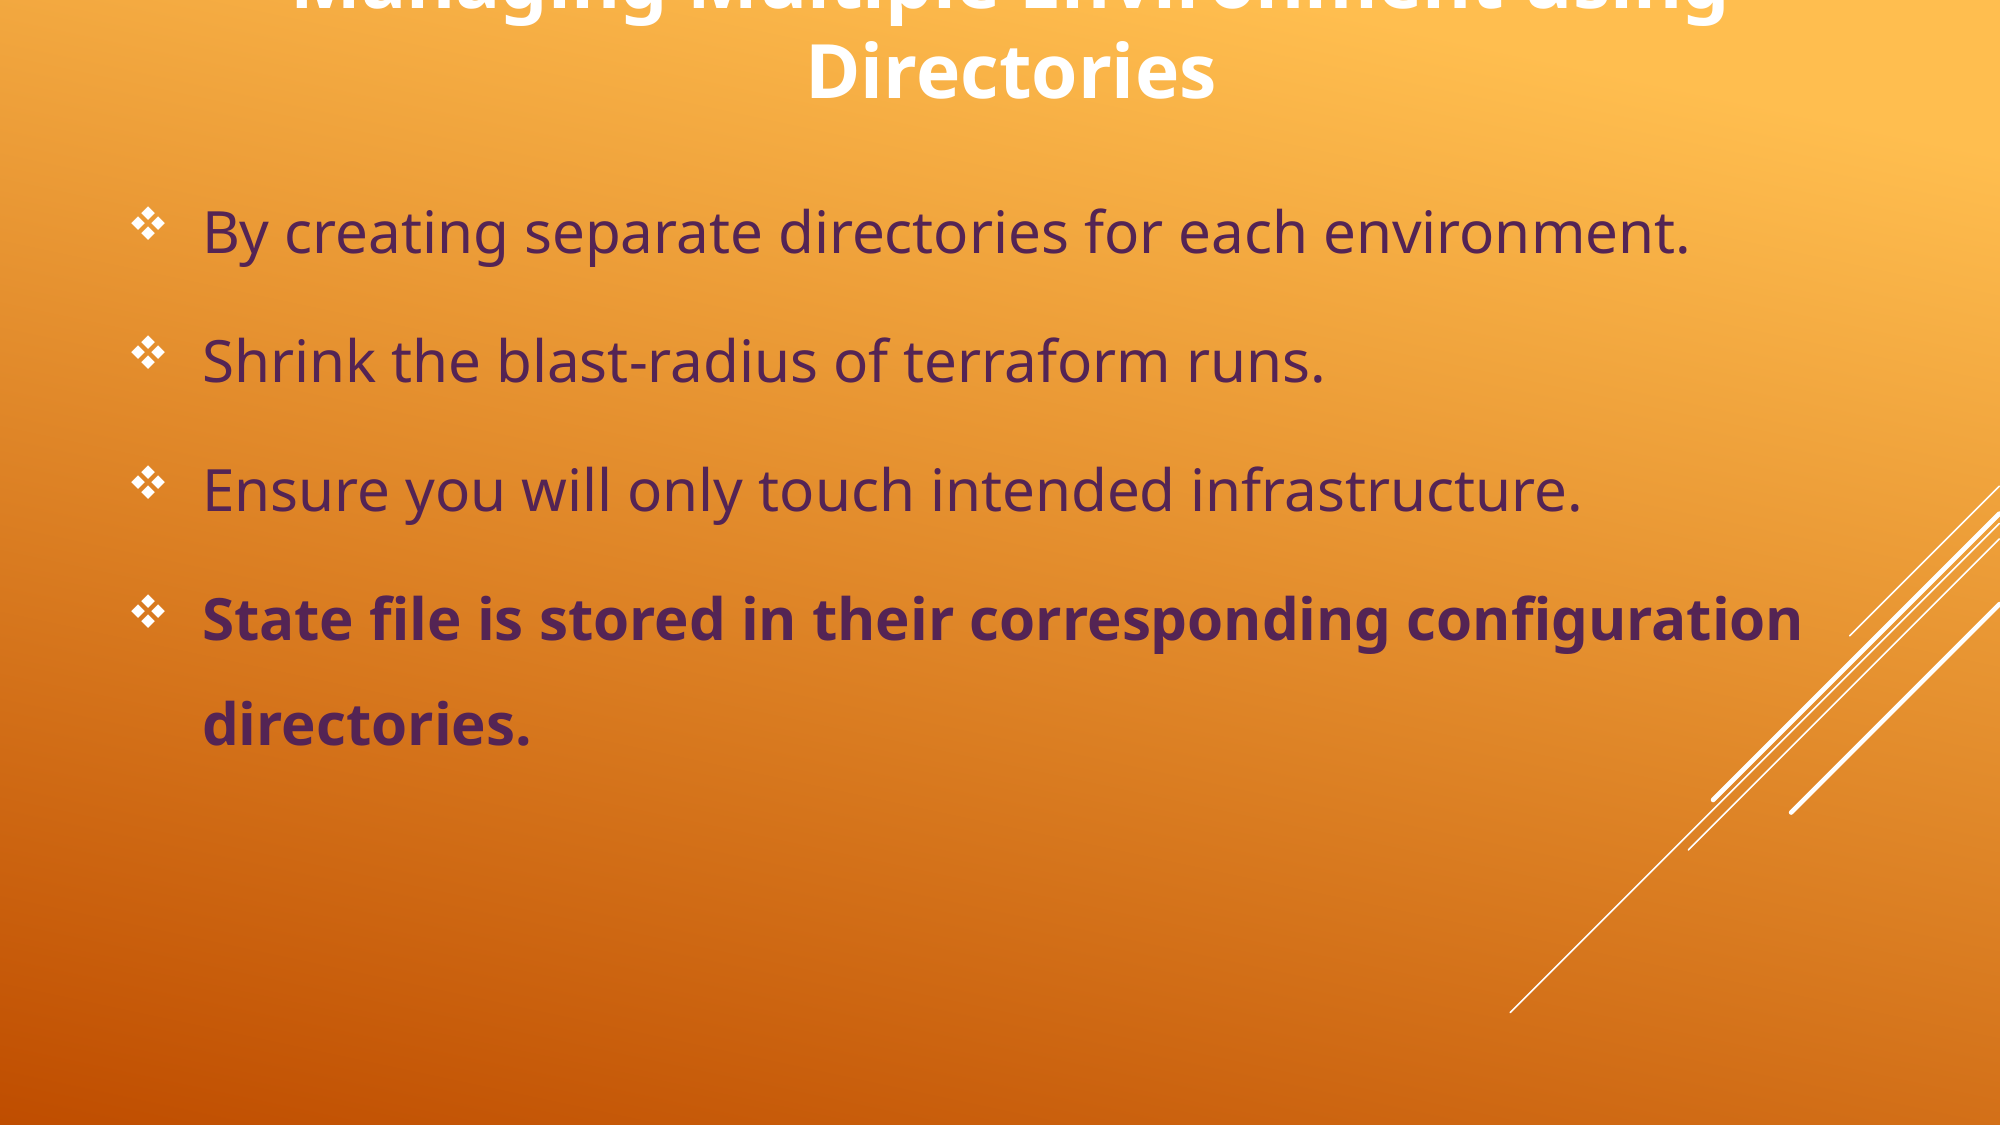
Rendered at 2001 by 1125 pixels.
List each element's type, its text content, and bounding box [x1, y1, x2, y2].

list By creating separate directories for each environment. Shrink the blast-radius of terraform runs. Ensure you will only touch intended infrastructure. State file is stored in their corresponding configuration directories. [112, 152, 1910, 984]
title Managing Multiple Environment using Directories [112, 31, 1910, 152]
